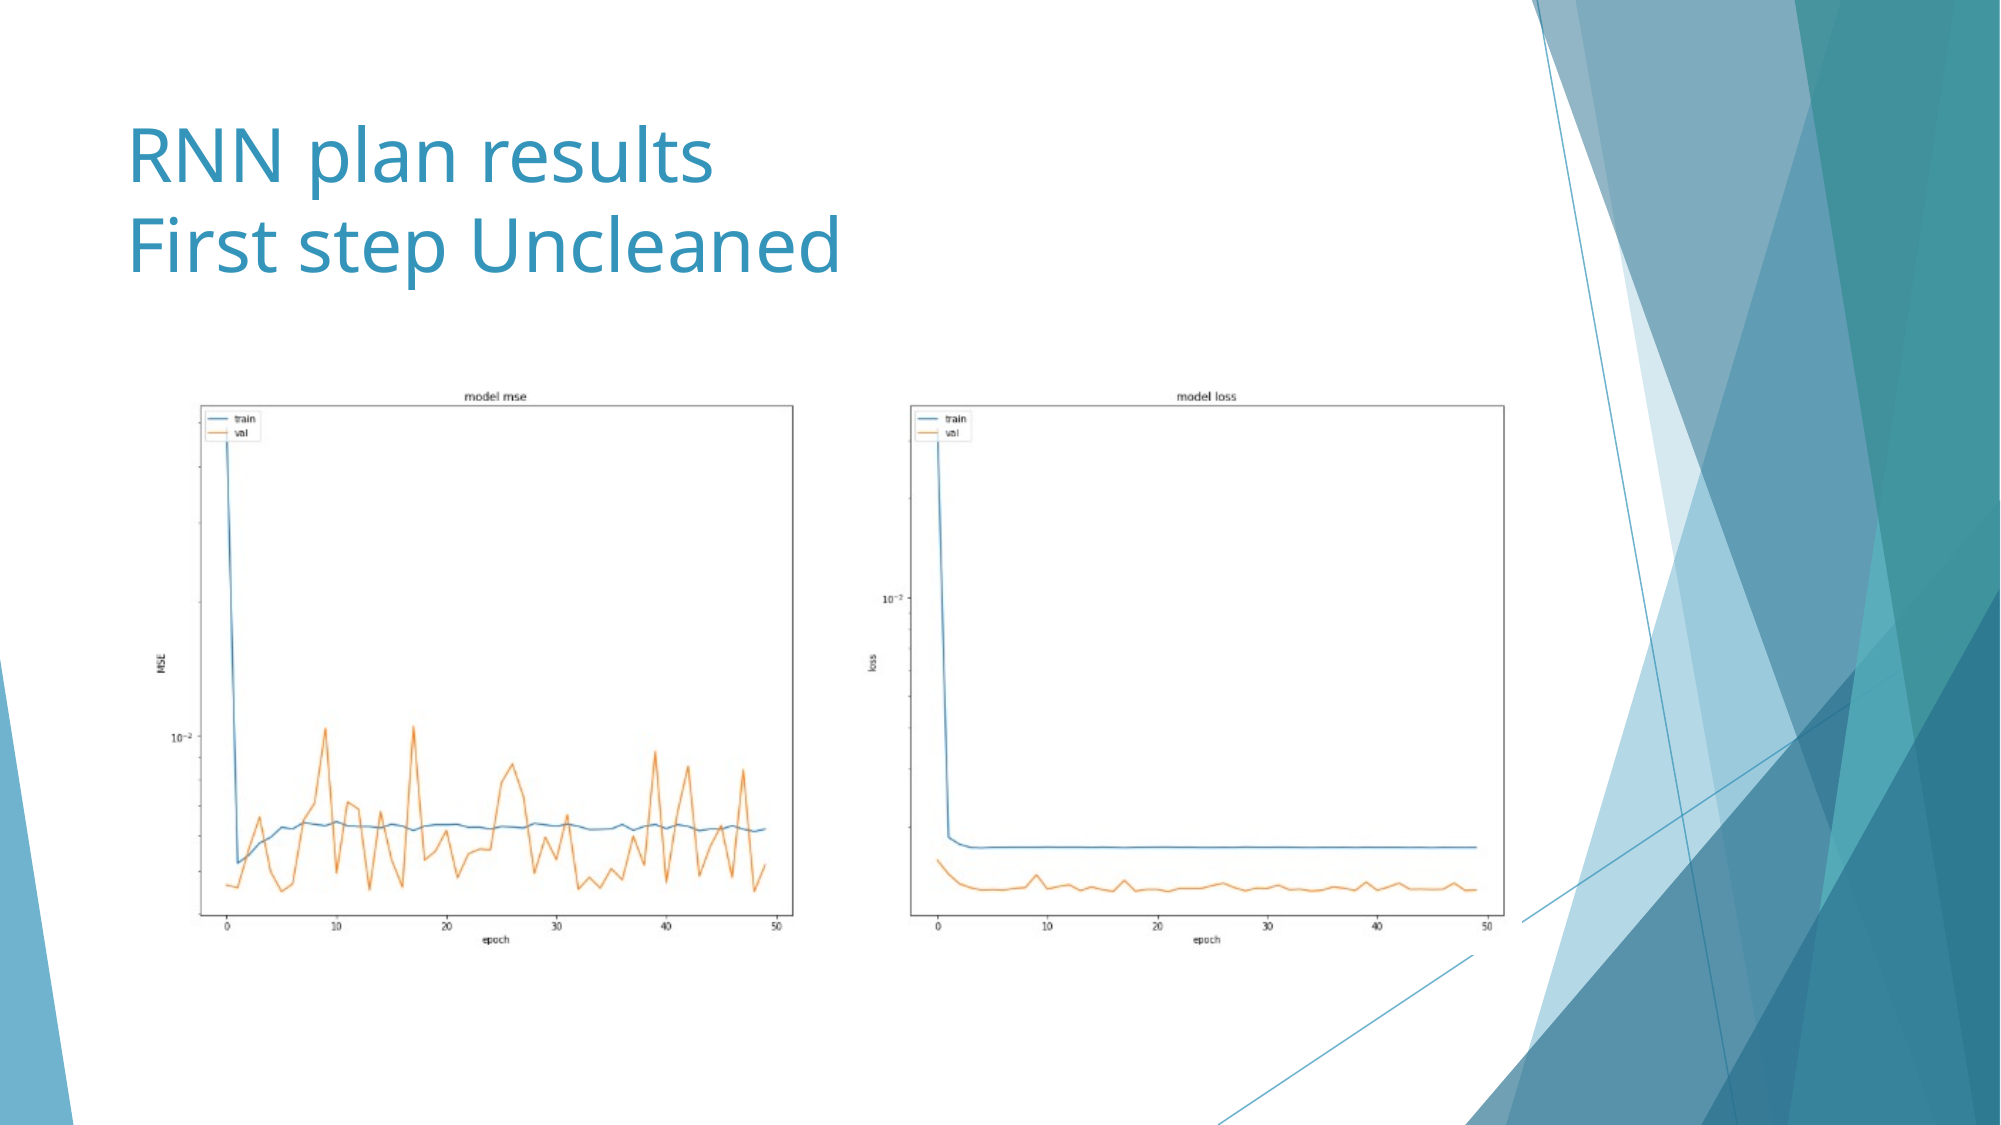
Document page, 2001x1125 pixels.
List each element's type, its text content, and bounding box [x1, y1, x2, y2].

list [111, 391, 1522, 955]
title RNN plan results First step Uncleaned [111, 99, 1522, 317]
